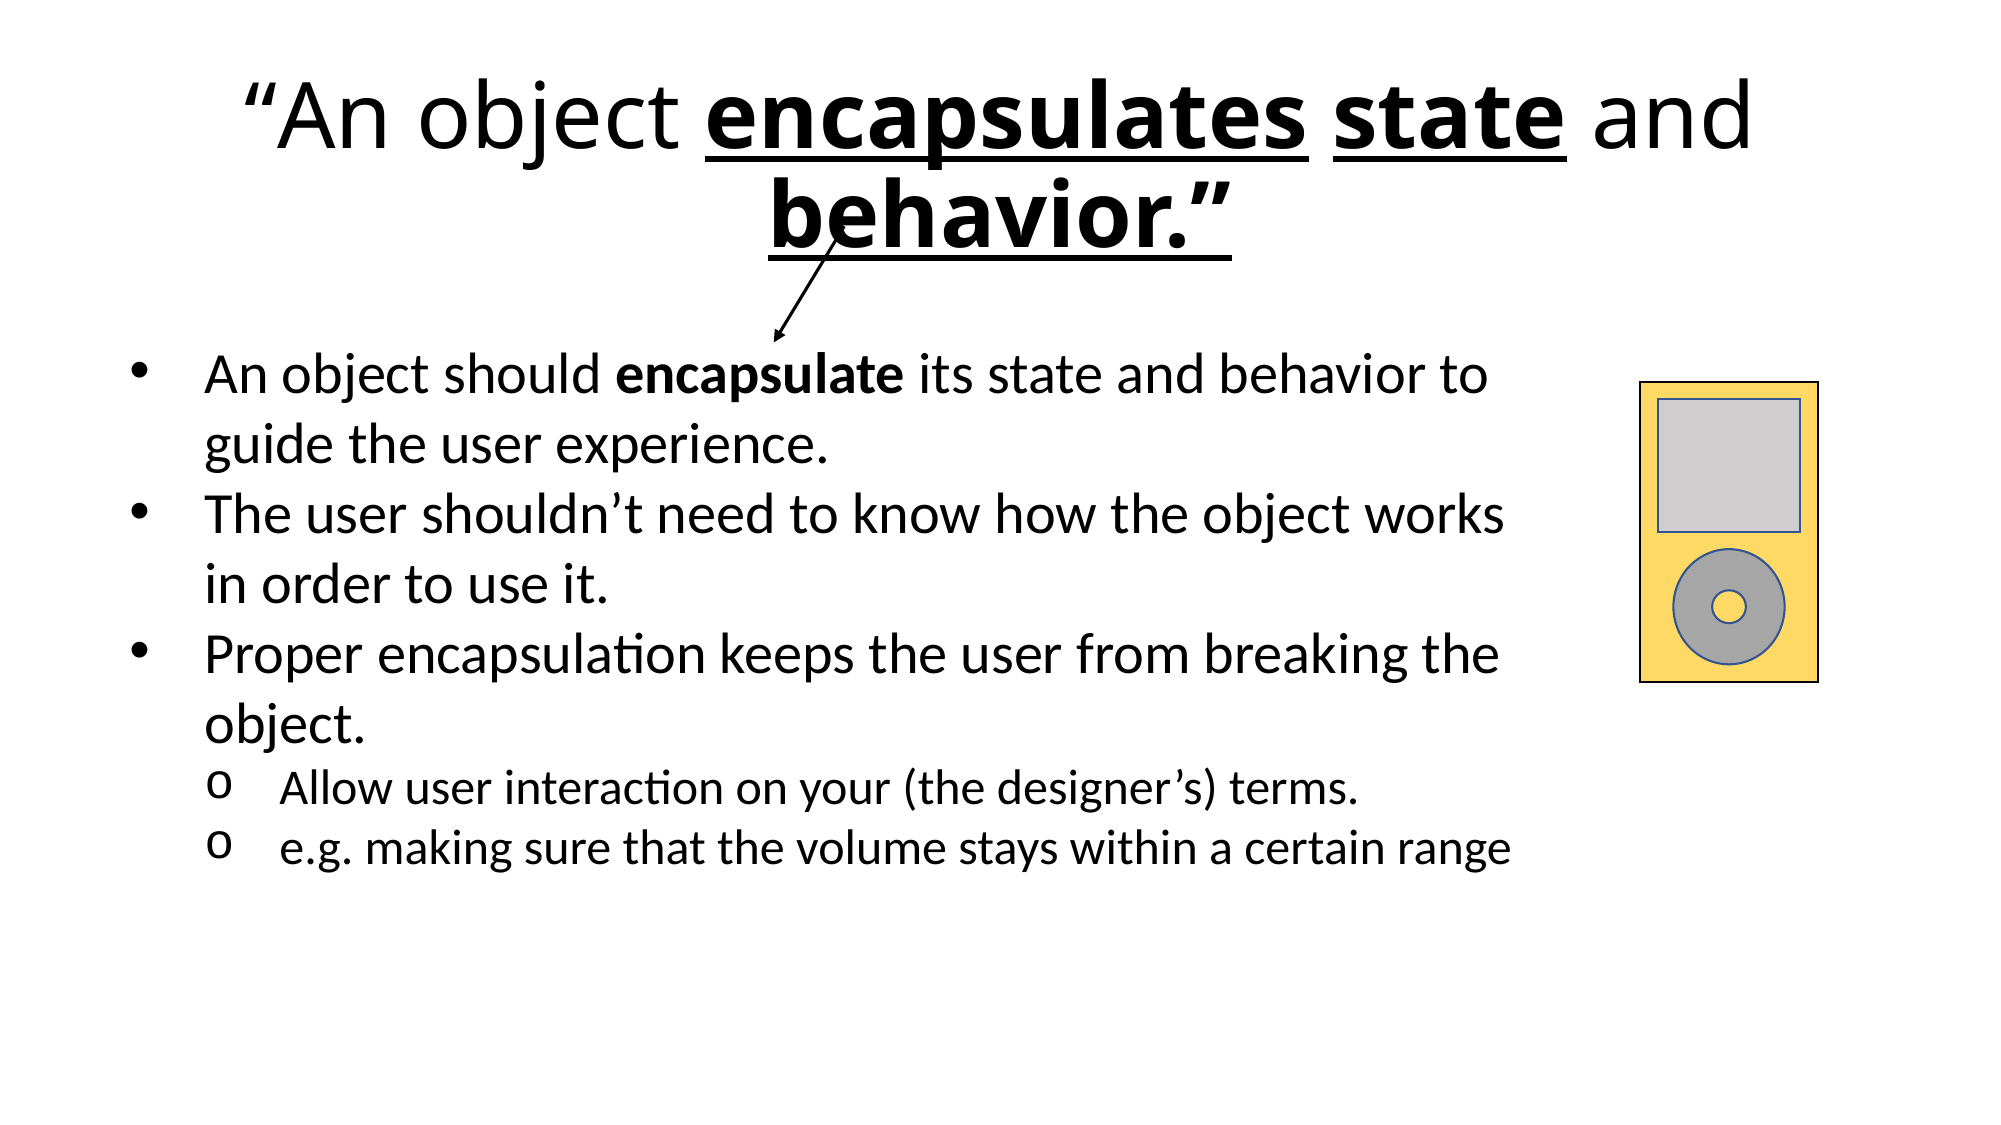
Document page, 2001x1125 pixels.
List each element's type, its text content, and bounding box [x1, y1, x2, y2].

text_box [773, 226, 845, 343]
text_box [1711, 589, 1747, 625]
text_box An object should encapsulate its state and behavior to guide the user experience. The user shouldn’t need to know how the object works in order to use it. Proper encapsulation keeps the user from breaking the object. Allow user interaction on your (the designer’s) terms. e.g. making sure that the volume stays within a certain range [114, 327, 1574, 1083]
text_box [1672, 548, 1786, 666]
text_box [1657, 398, 1801, 533]
title “An object encapsulates state and behavior.” [137, 59, 1863, 278]
text_box [1639, 381, 1819, 683]
